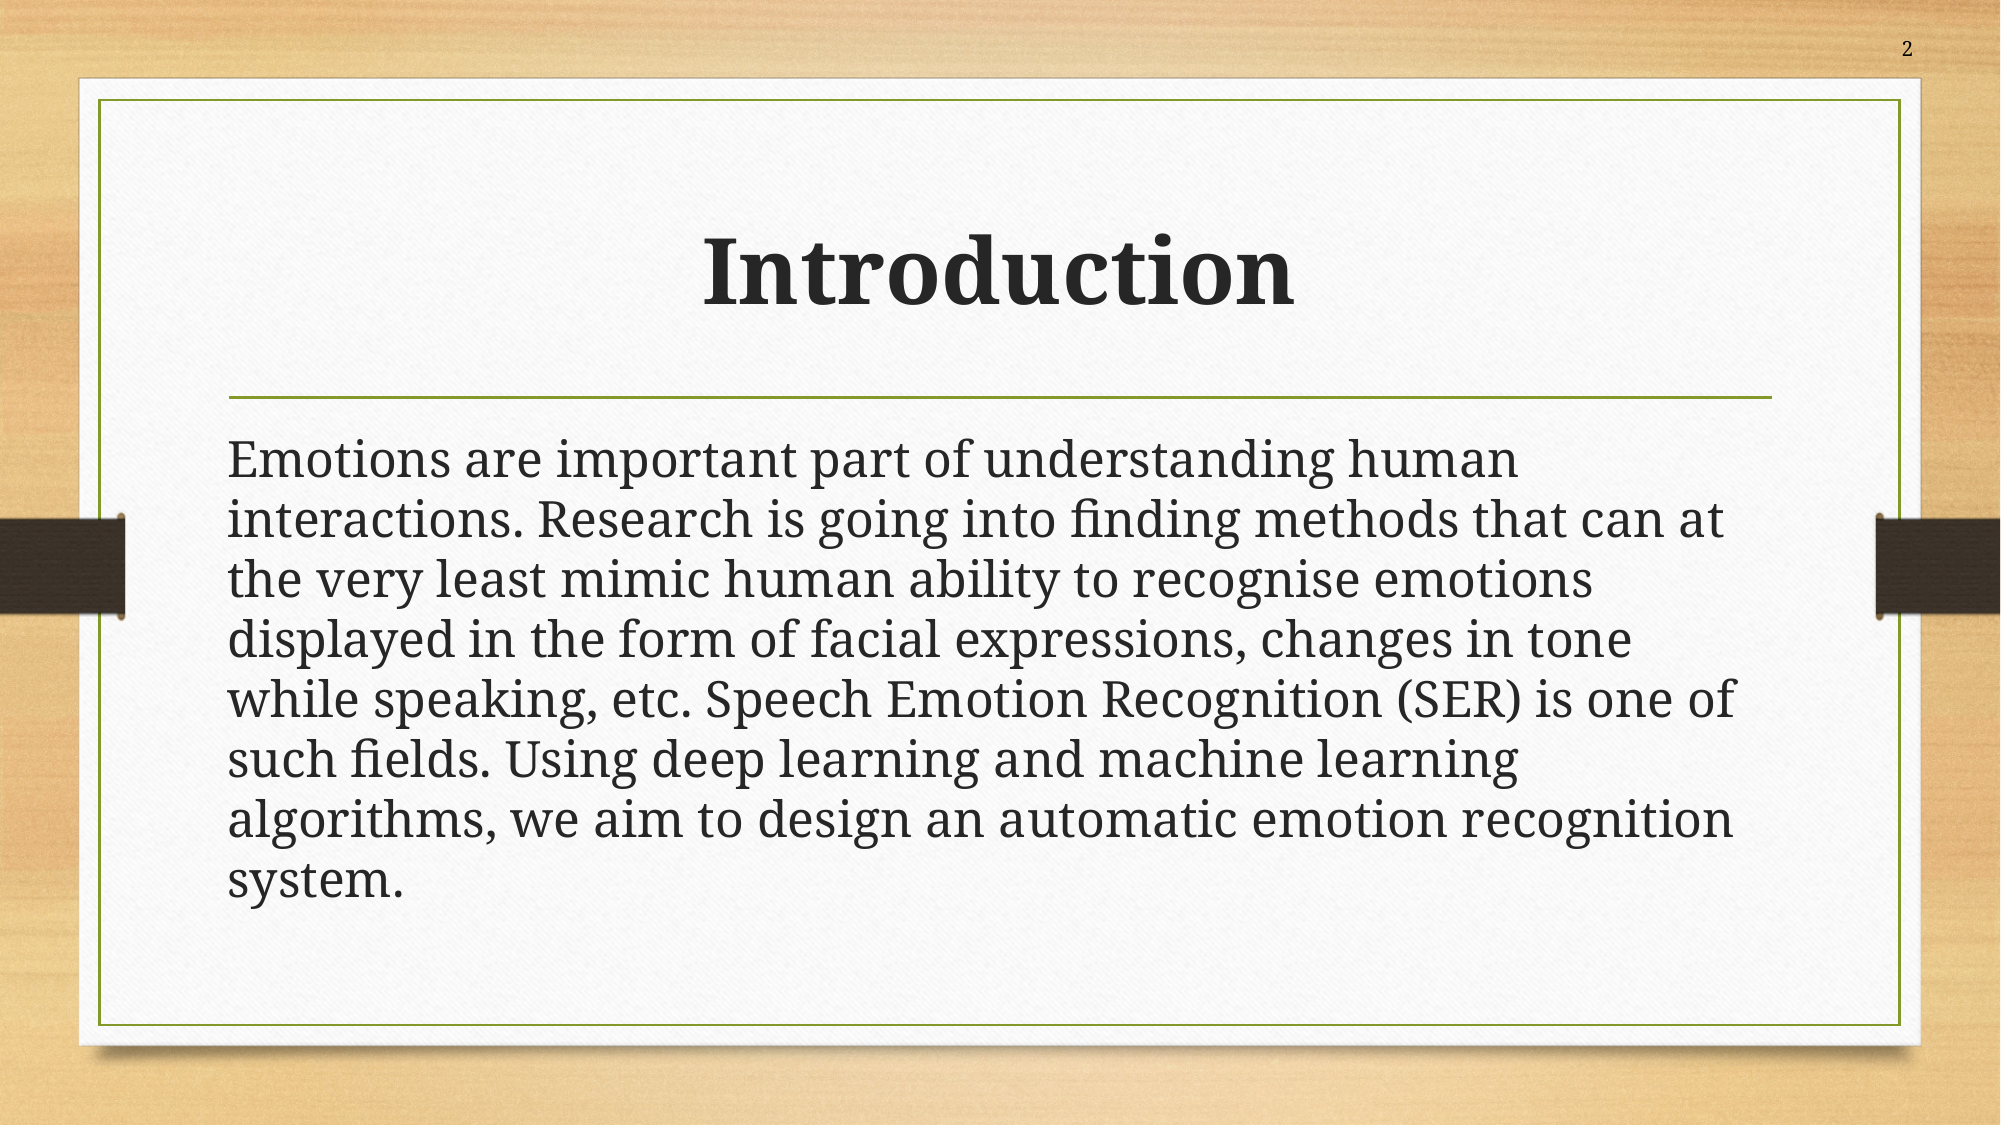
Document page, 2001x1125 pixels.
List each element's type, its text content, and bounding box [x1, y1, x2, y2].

title Introduction [212, 161, 1788, 375]
list Emotions are important part of understanding human interactions. Research is going into finding methods that can at the very least mimic human ability to recognise emotions displayed in the form of facial expressions, changes in tone while speaking, etc. Speech Emotion Recognition (SER) is one of such fields. Using deep learning and machine learning algorithms, we aim to design an automatic emotion recognition system. [212, 419, 1788, 964]
picture [0, 0, 2001, 1125]
